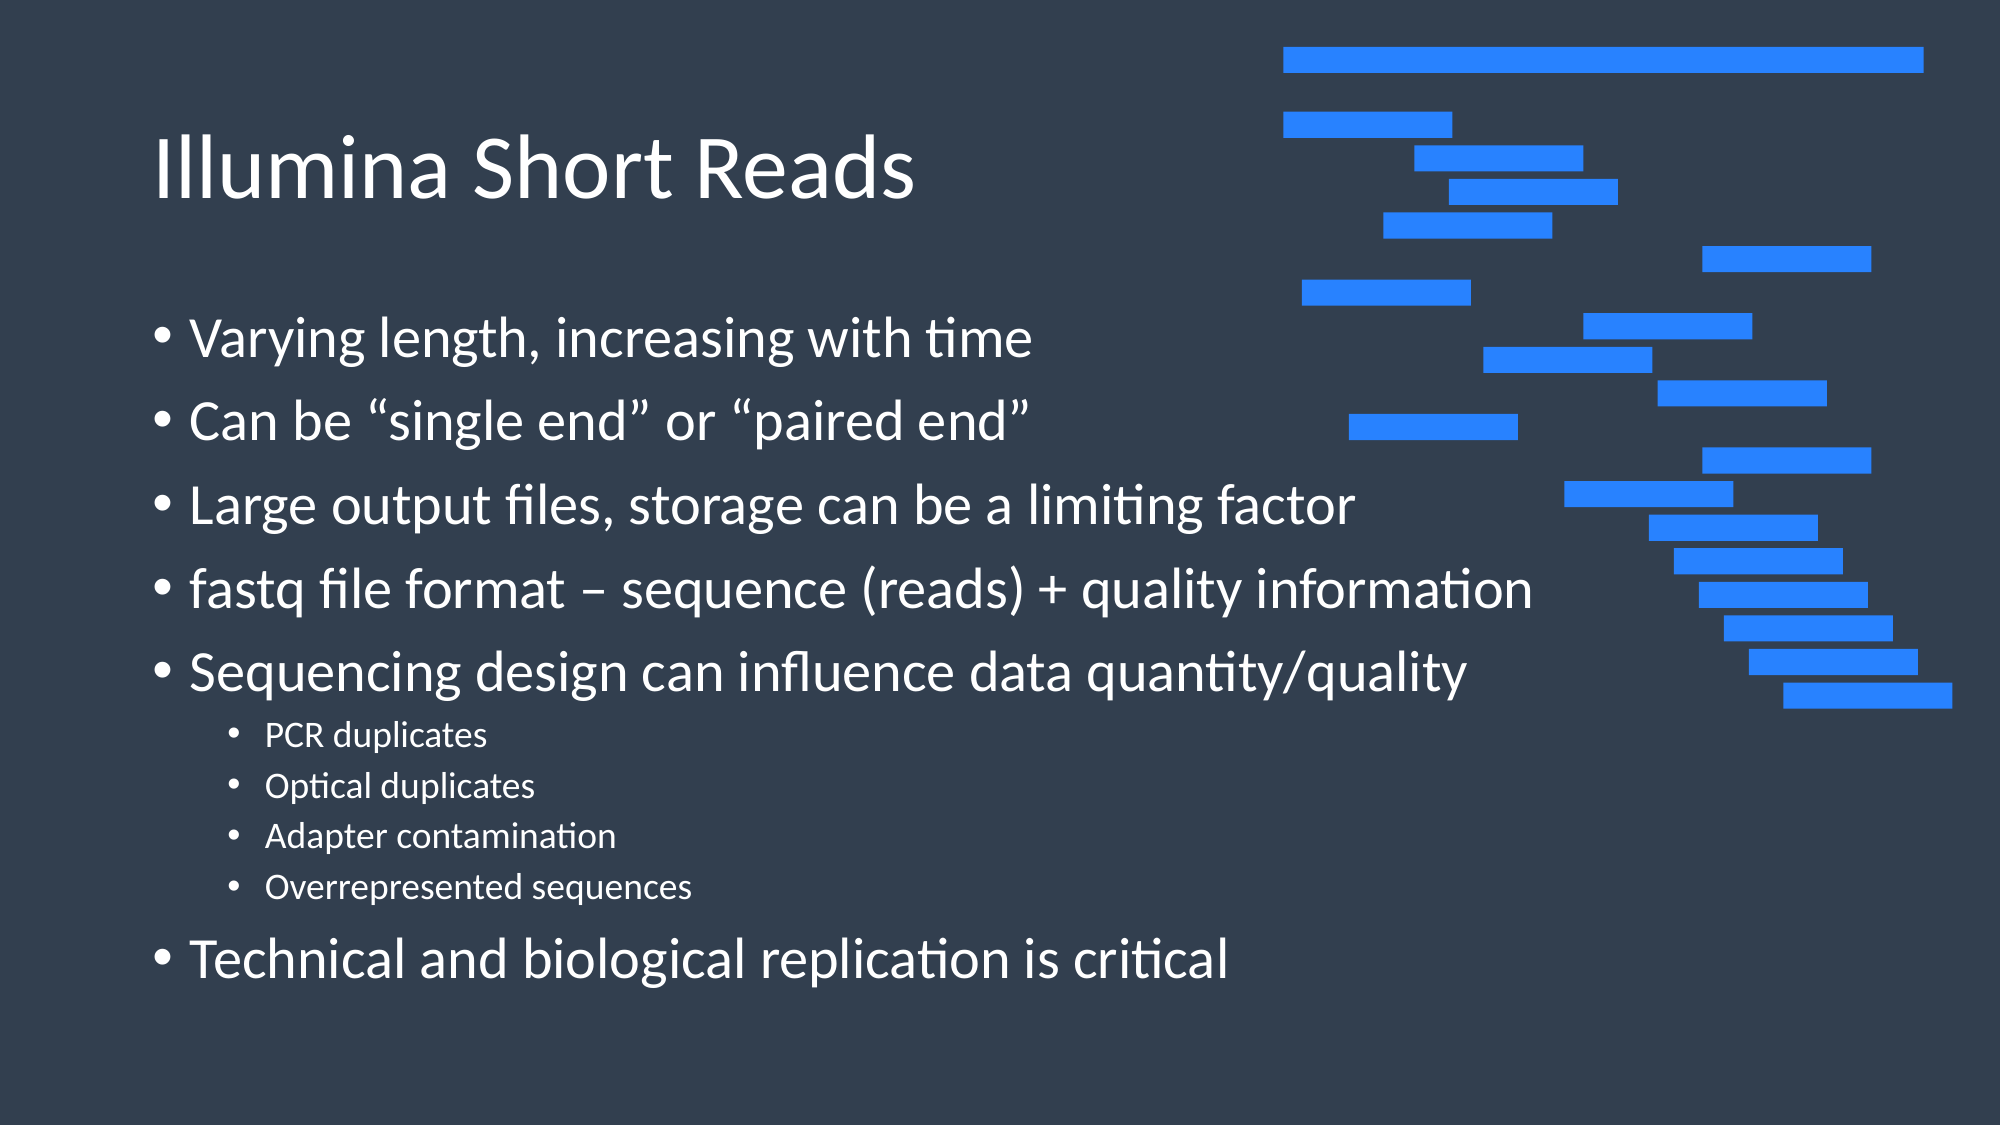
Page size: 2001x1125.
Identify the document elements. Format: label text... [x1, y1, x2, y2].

text_box [1564, 481, 1734, 508]
text_box [1698, 581, 1868, 608]
text_box [1414, 145, 1584, 172]
text_box [1748, 648, 1918, 676]
text_box [1657, 380, 1827, 407]
title Illumina Short Reads [137, 59, 1863, 278]
text_box [1383, 212, 1553, 239]
text_box [1283, 46, 1924, 73]
text_box [1448, 178, 1618, 205]
text_box [1348, 413, 1518, 441]
list Varying length, increasing with time Can be “single end” or “paired end” Large output files, storage can be a limiting factor fastq file format – sequence (reads) + quality information Sequencing design can influence data quantity/quality PCR duplicates Optical duplicates Adapter contamination Overrepresented sequences Technical and biological replication is critical [137, 299, 1863, 1014]
text_box [1583, 313, 1753, 340]
text_box [1301, 279, 1471, 306]
text_box [1783, 682, 1953, 709]
text_box [1283, 111, 1453, 138]
text_box [1673, 548, 1843, 575]
text_box [1483, 346, 1653, 373]
text_box [1702, 447, 1872, 474]
text_box [1702, 246, 1872, 273]
text_box [1648, 514, 1818, 541]
text_box [1723, 615, 1893, 642]
